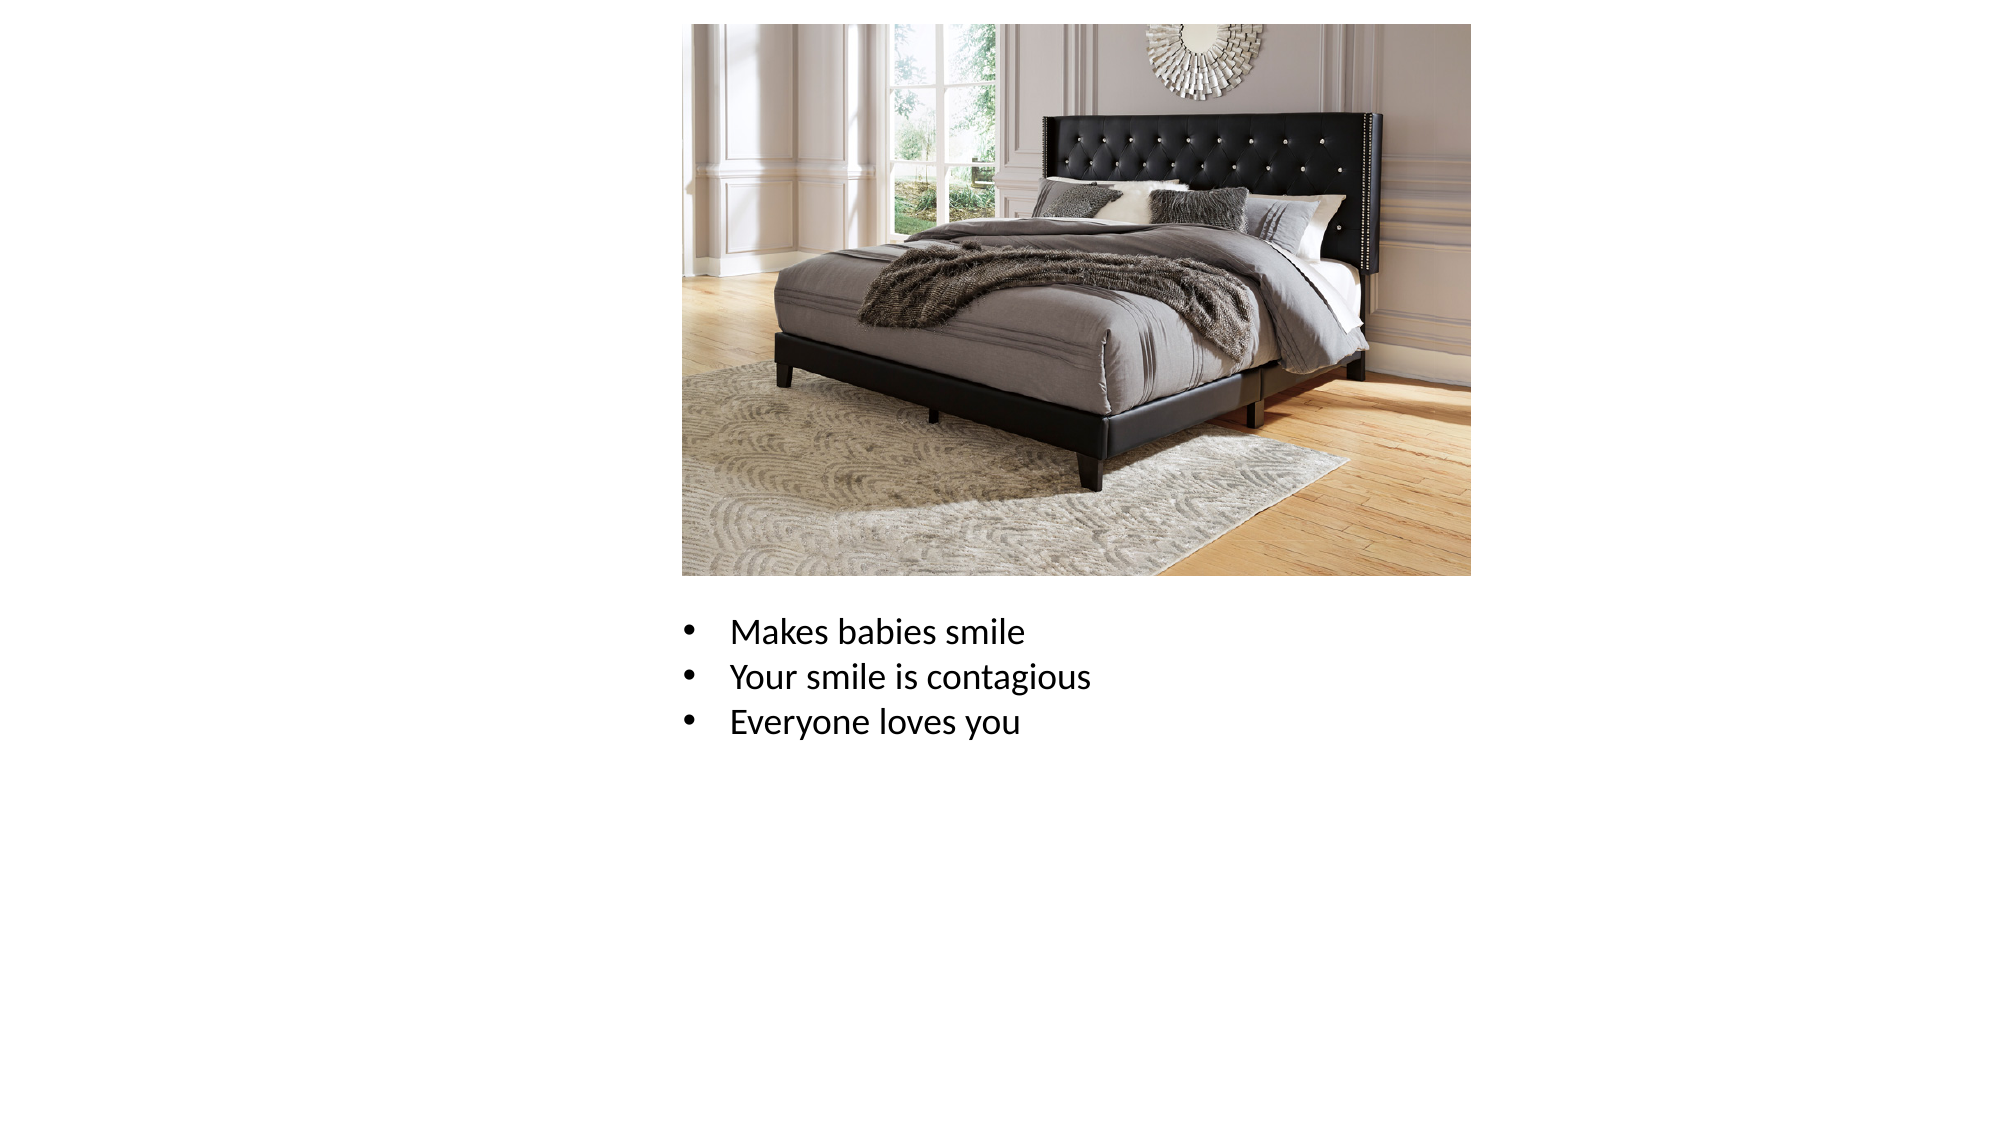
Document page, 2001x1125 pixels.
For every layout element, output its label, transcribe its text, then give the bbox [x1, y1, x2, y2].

text_box Makes babies smile Your smile is contagious Everyone loves you [668, 599, 1471, 750]
picture [682, 24, 1471, 576]
